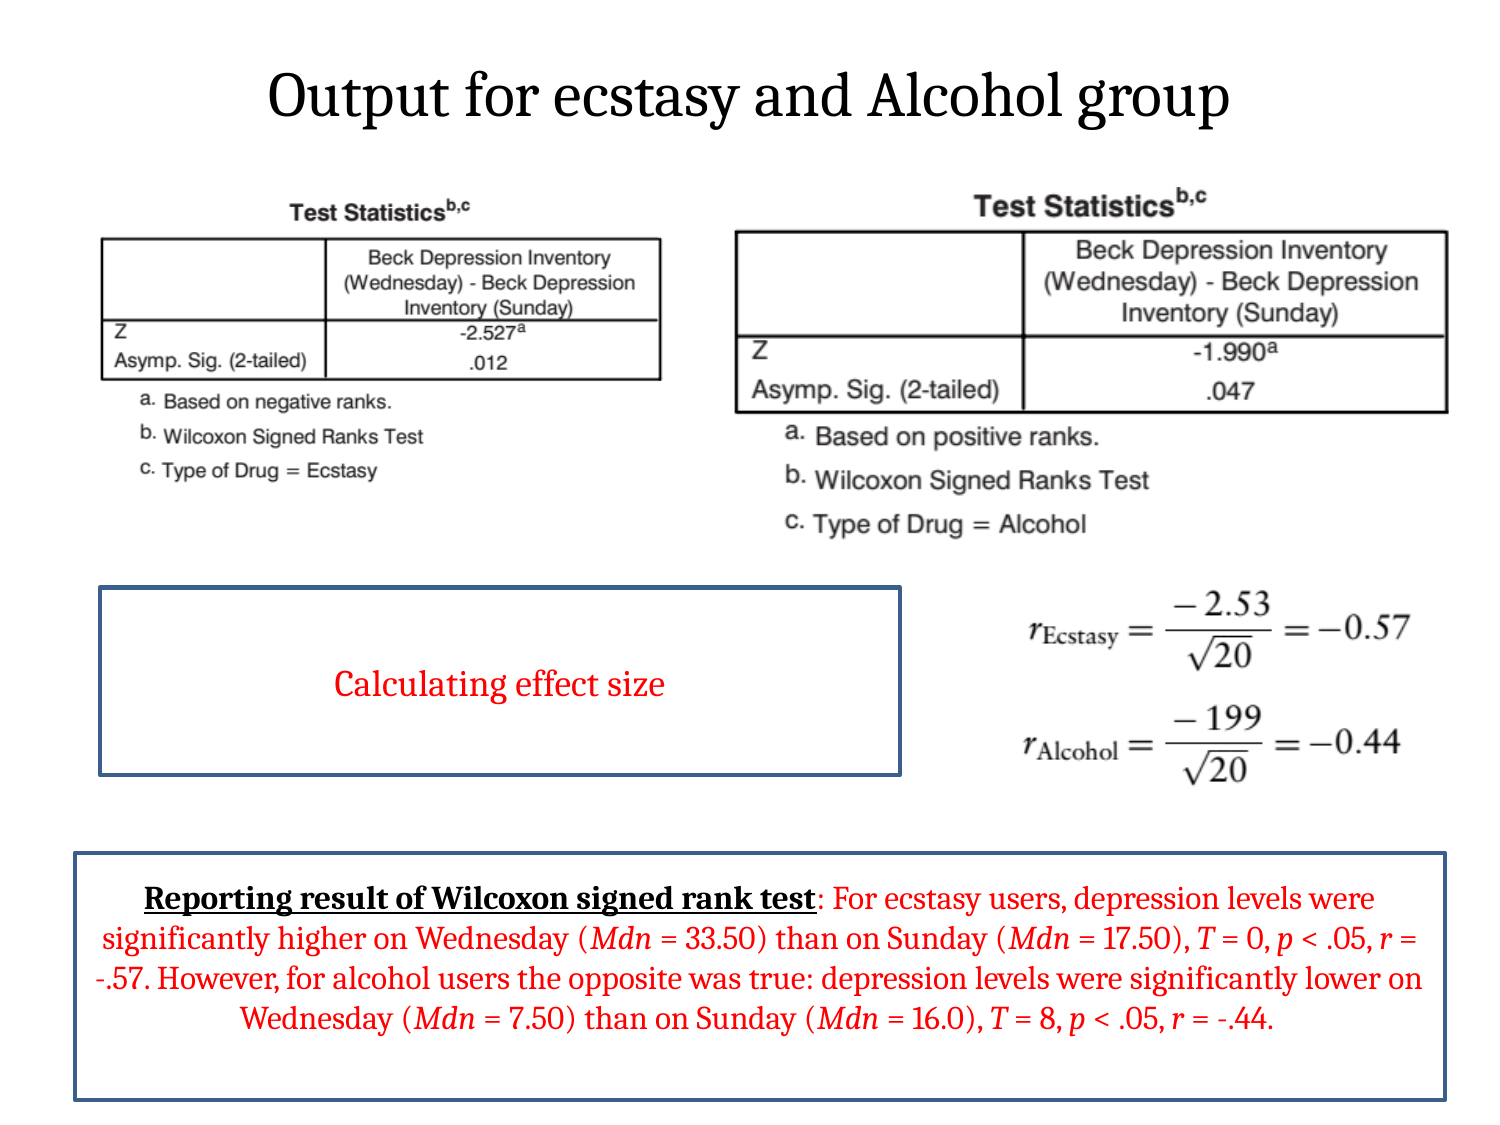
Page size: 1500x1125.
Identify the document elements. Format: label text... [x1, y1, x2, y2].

text_box Reporting result of Wilcoxon signed rank test: For ecstasy users, depression levels were significantly higher on Wednesday (Mdn = 33.50) than on Sunday (Mdn = 17.50), T = 0, p < .05, r = -.57. However, for alcohol users the opposite was true: depression levels were significantly lower on Wednesday (Mdn = 7.50) than on Sunday (Mdn = 16.0), T = 8, p < .05, r = -.44. [73, 851, 1447, 1102]
text_box Calculating effect size [98, 585, 902, 777]
picture [987, 566, 1449, 796]
title Output for ecstasy and Alcohol group [75, 45, 1425, 138]
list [37, 187, 691, 491]
picture [699, 187, 1474, 552]
